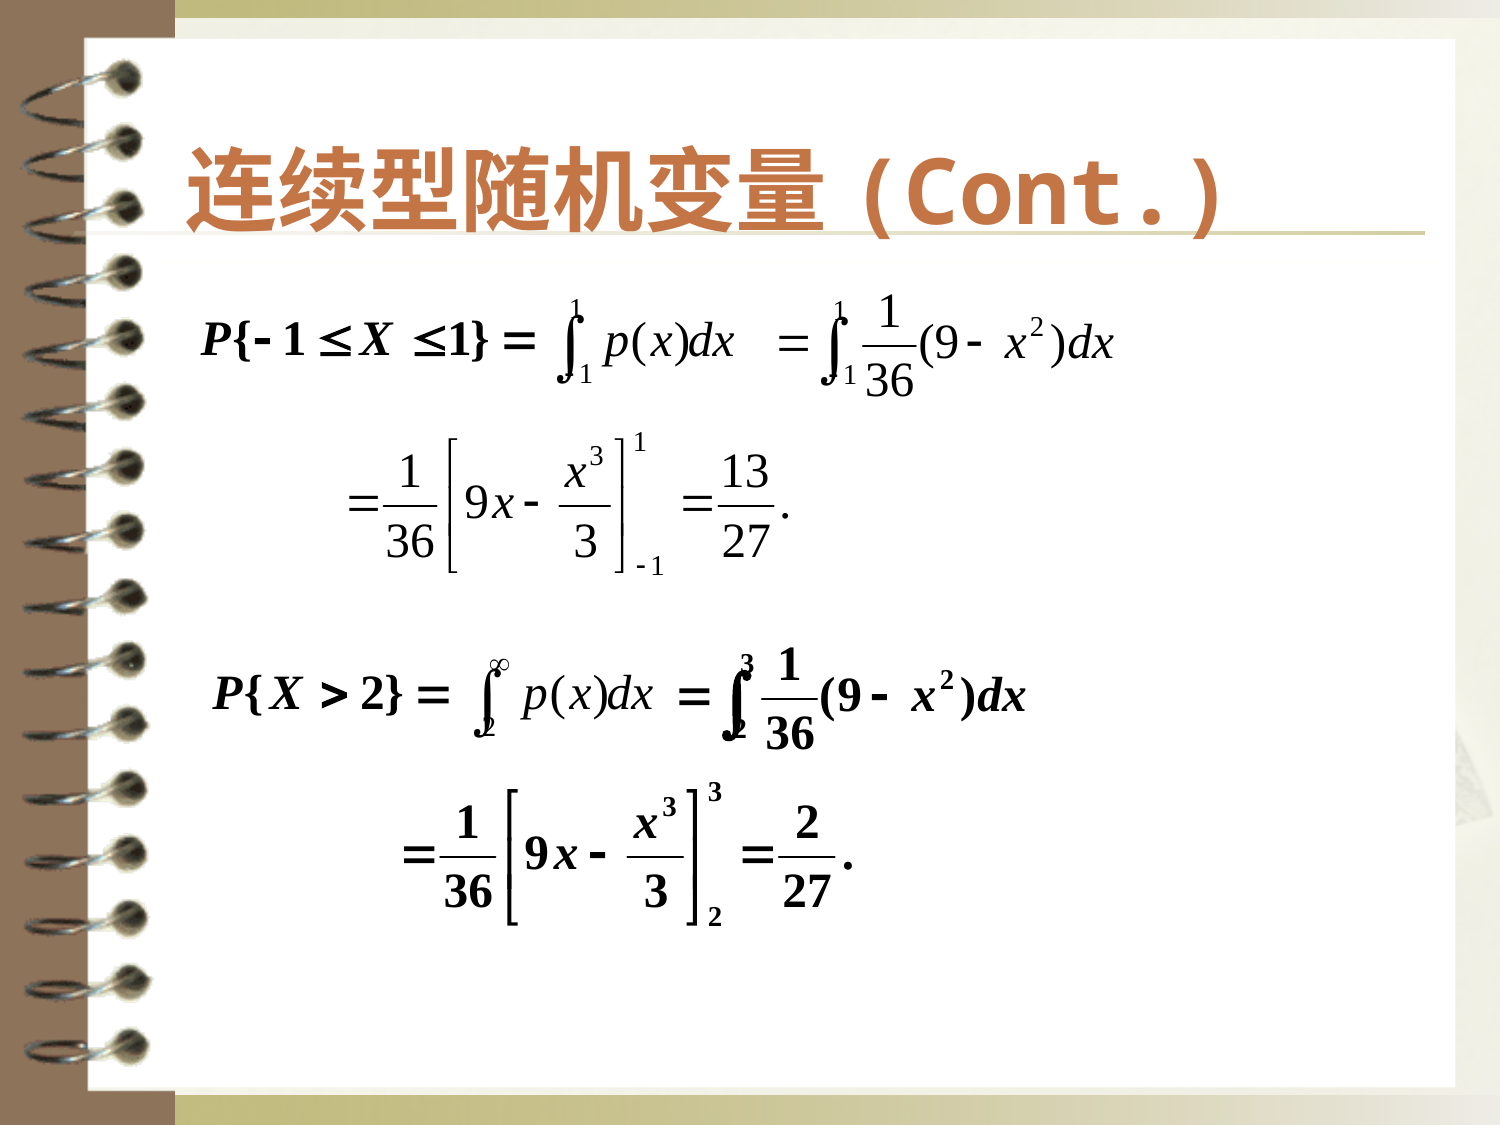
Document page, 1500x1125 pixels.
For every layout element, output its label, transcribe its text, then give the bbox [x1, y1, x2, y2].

text_box 连续型随机变量(Cont.) [171, 125, 1376, 251]
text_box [540, 285, 744, 394]
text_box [391, 770, 863, 936]
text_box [336, 419, 799, 586]
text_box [666, 632, 1039, 762]
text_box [766, 279, 1126, 409]
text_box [202, 663, 451, 731]
picture [0, 0, 175, 1125]
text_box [190, 309, 536, 377]
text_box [458, 639, 661, 748]
